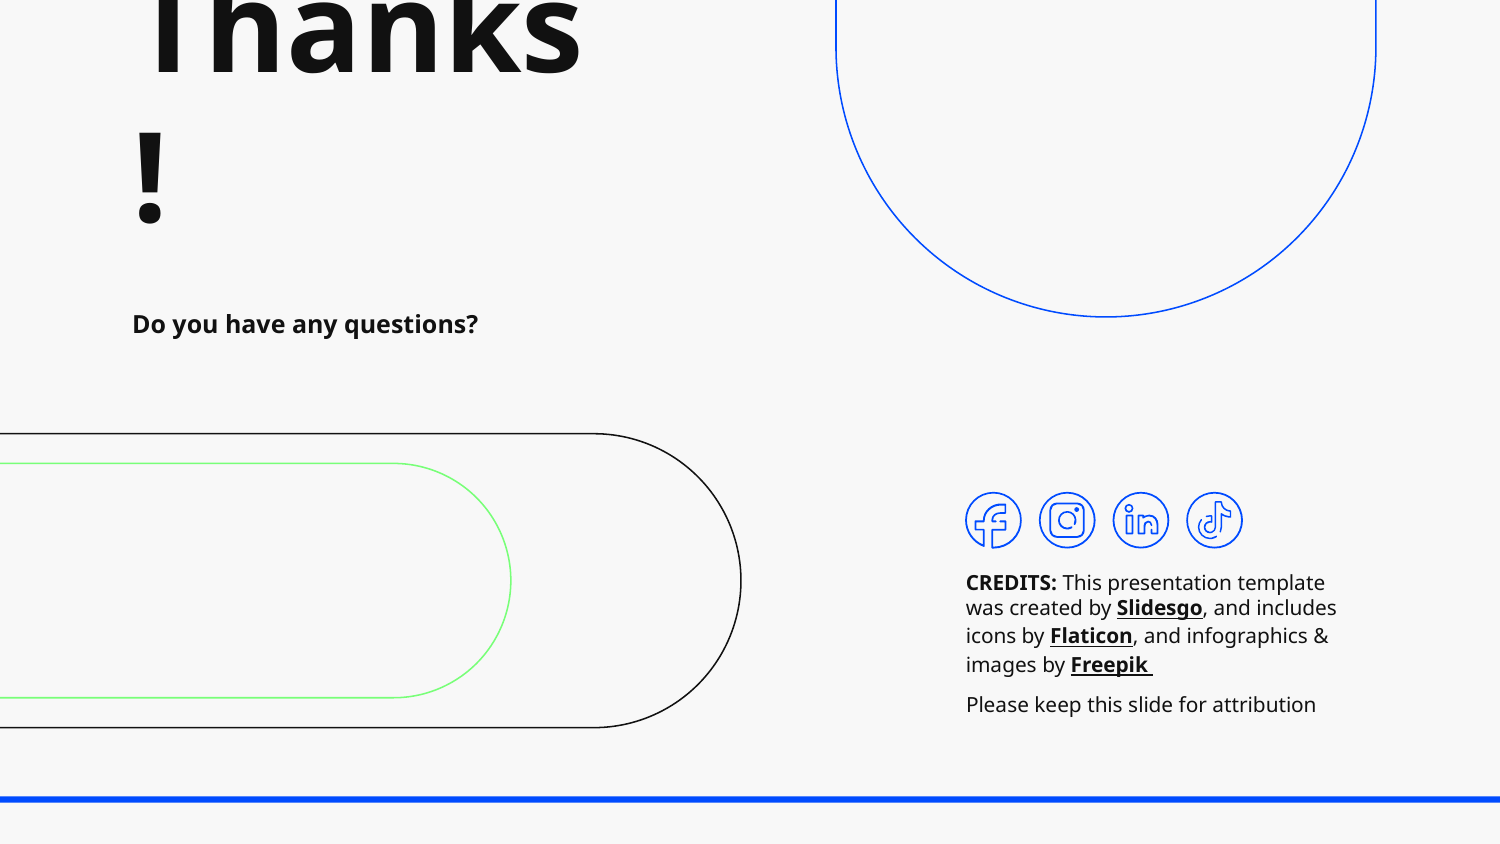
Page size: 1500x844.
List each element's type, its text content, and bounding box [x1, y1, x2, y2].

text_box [1112, 491, 1170, 549]
subtitle Do you have any questions? [116, 237, 628, 411]
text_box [1038, 491, 1096, 549]
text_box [0, 433, 742, 728]
text_box [835, 0, 1376, 317]
text_box [965, 491, 1022, 549]
text_box Please keep this slide for attribution [951, 676, 1383, 720]
title Thanks! [116, 88, 628, 237]
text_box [1185, 491, 1244, 549]
